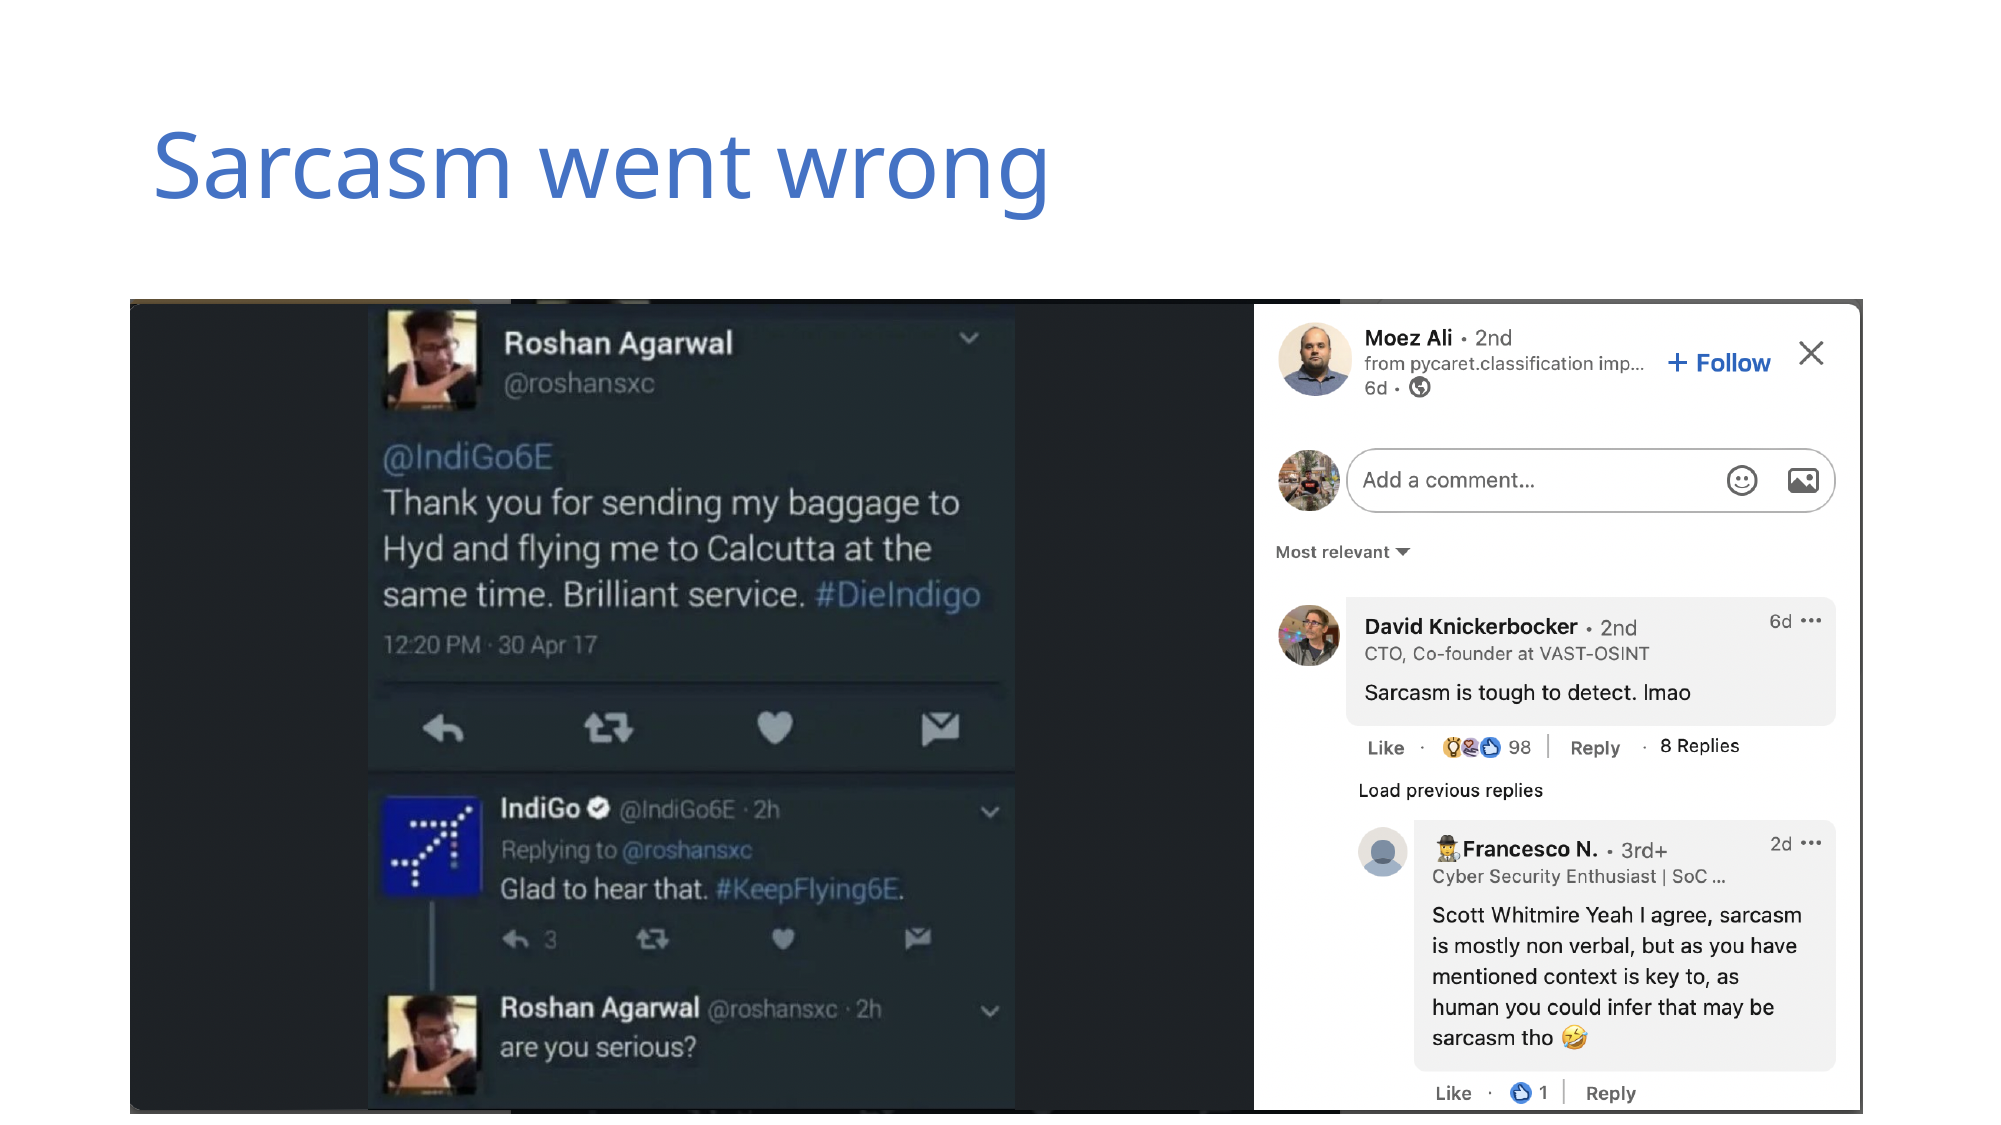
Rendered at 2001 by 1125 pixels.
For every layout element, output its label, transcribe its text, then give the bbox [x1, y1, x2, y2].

title Sarcasm went wrong [137, 59, 1863, 278]
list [130, 299, 1863, 1114]
